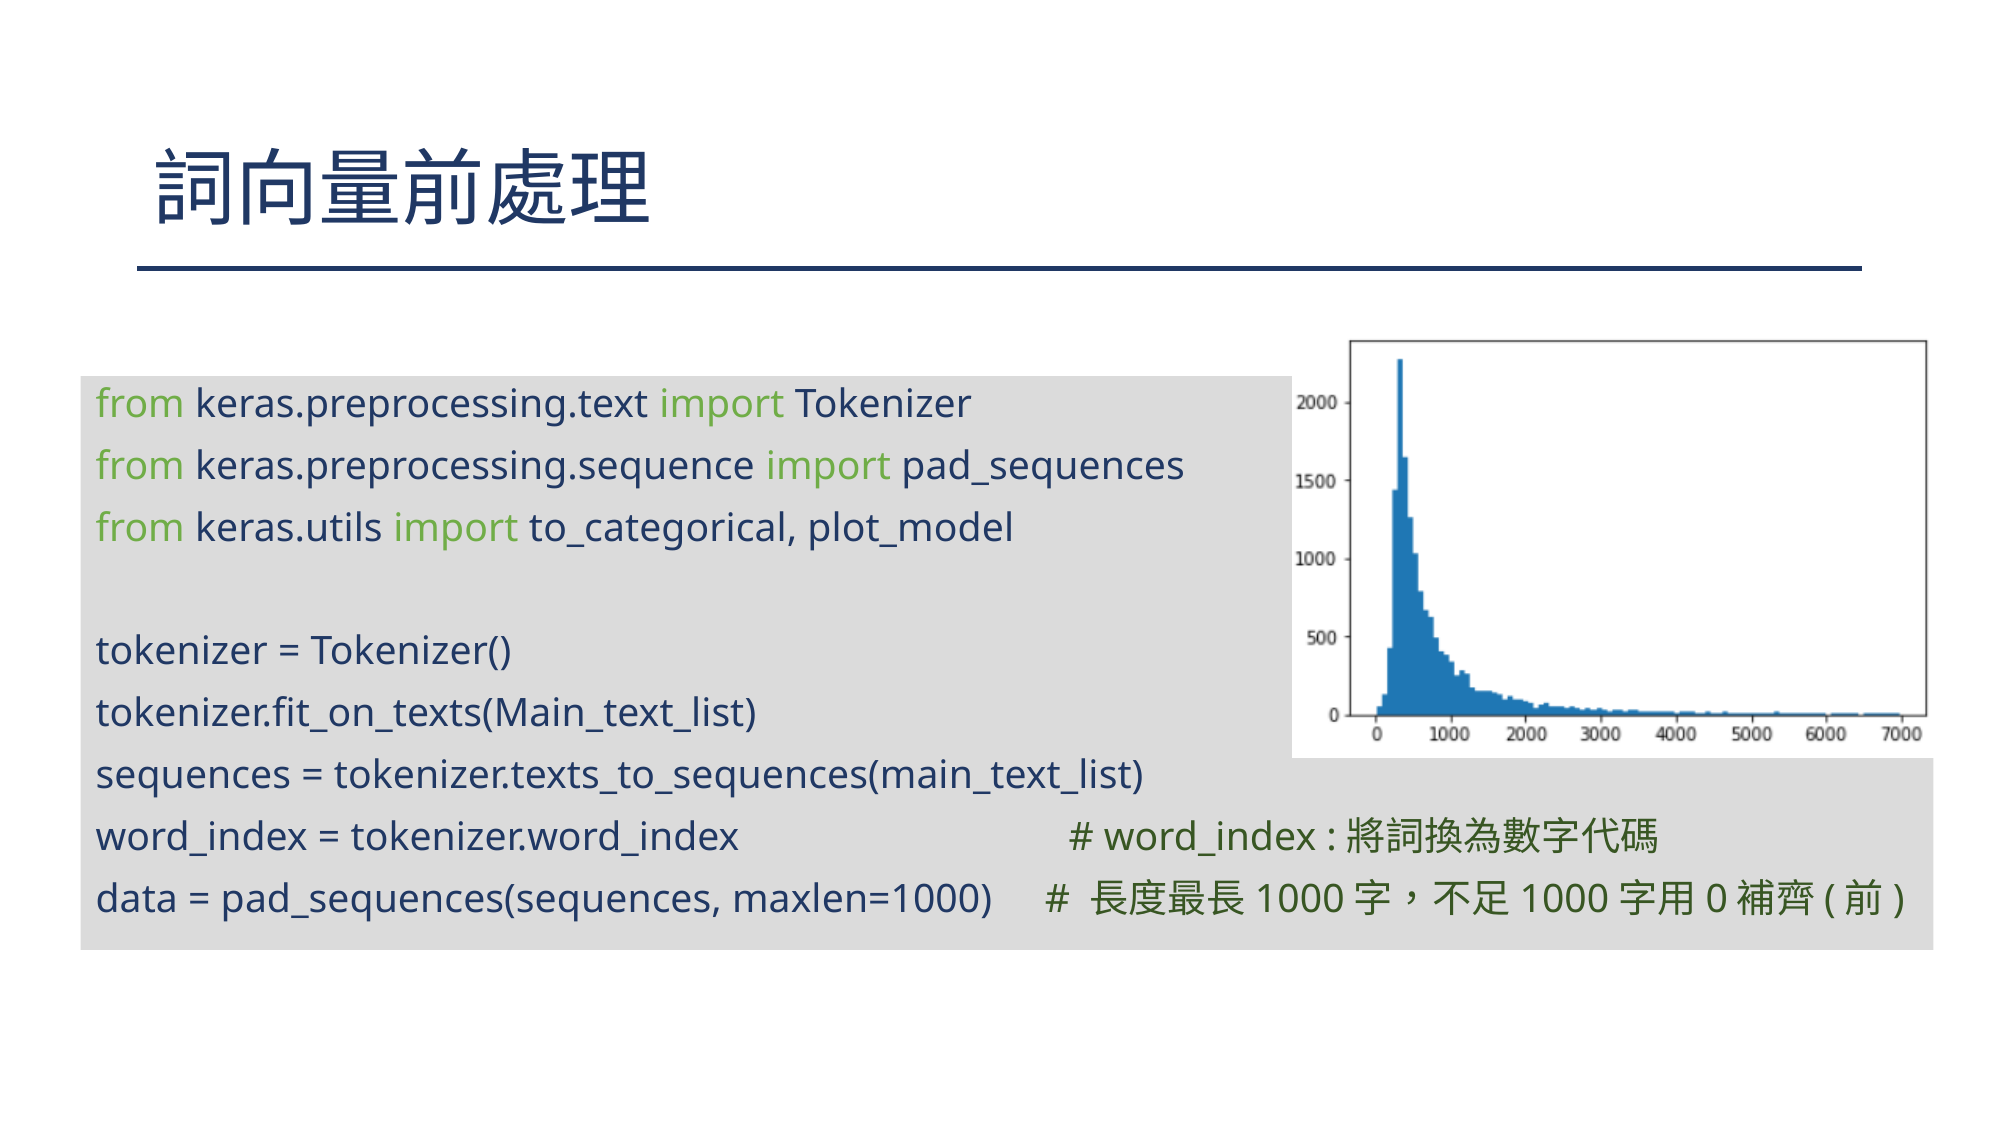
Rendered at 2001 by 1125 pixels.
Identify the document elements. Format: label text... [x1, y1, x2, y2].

picture [1292, 328, 1958, 758]
title 詞向量前處理 [137, 117, 1863, 266]
list from keras.preprocessing.text import Tokenizer from keras.preprocessing.sequence import pad_sequences from keras.utils import to_categorical, plot_model tokenizer = Tokenizer() tokenizer.fit_on_texts(Main_text_list) sequences = tokenizer.texts_to_sequences(main_text_list) word_index = tokenizer.word_index # word_index :將詞換為數字代碼 data = pad_sequences(sequences, maxlen=1000) # 長度最長1000字，不足1000字用0補齊(前) [80, 376, 1934, 950]
